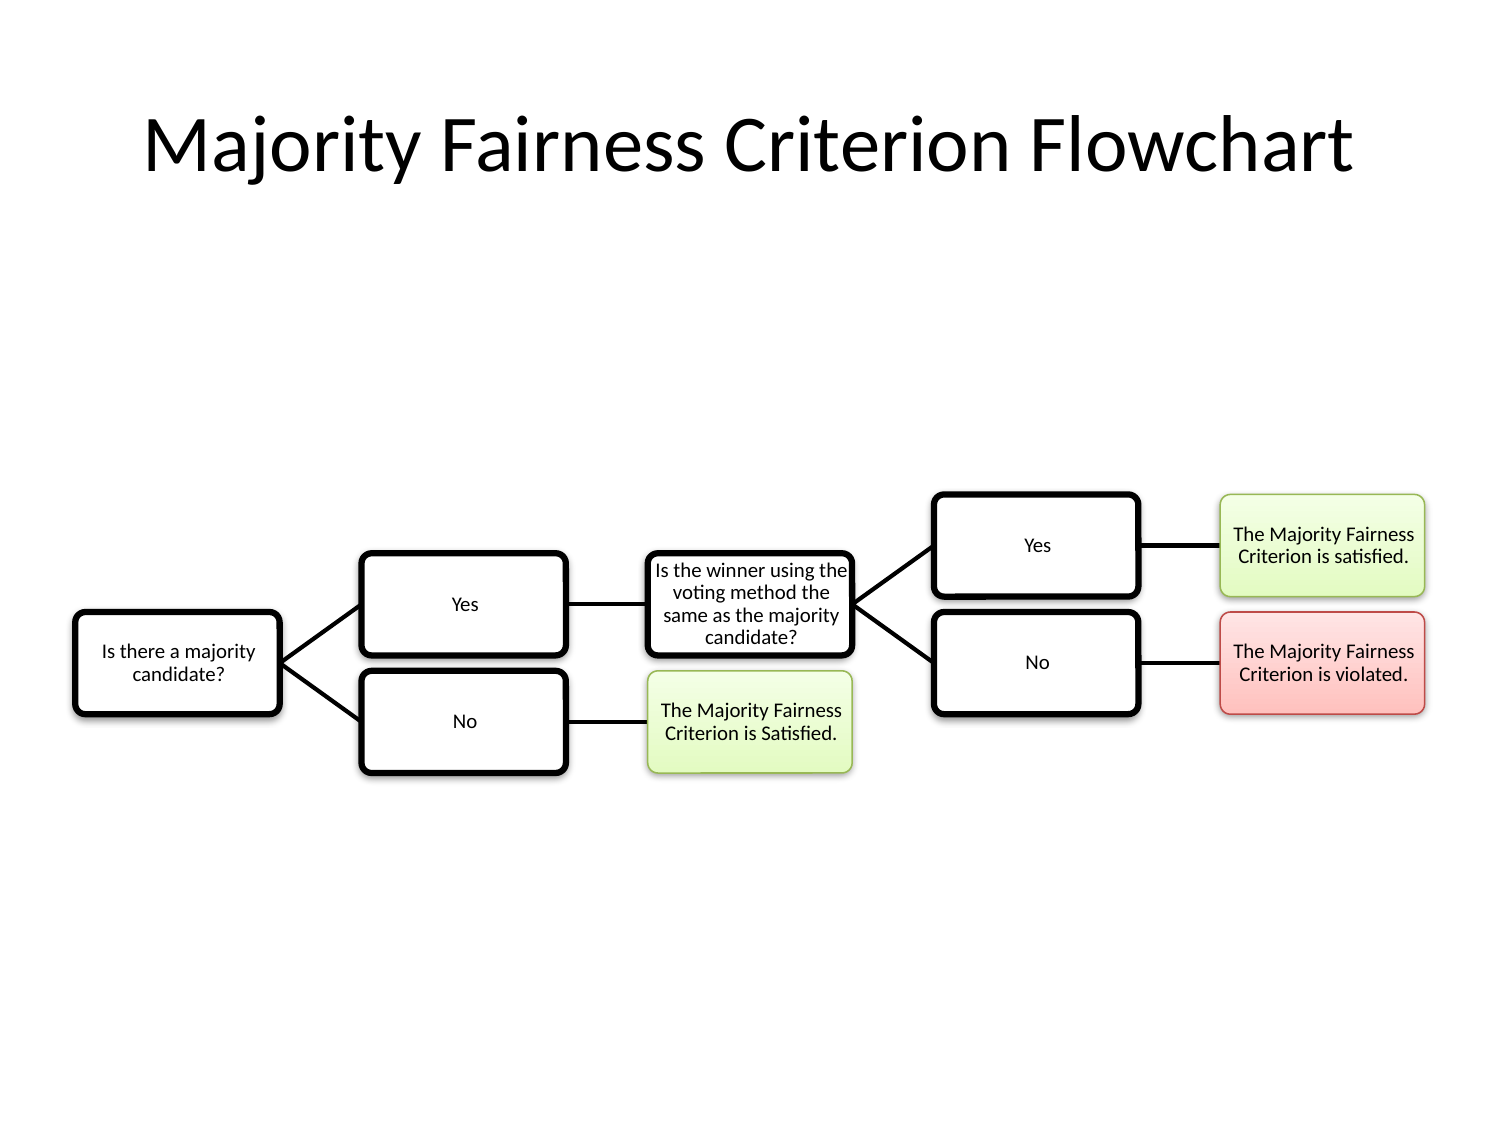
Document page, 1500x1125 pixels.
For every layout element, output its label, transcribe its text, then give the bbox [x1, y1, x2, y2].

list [74, 262, 1426, 1006]
title Majority Fairness Criterion Flowchart [75, 45, 1425, 233]
